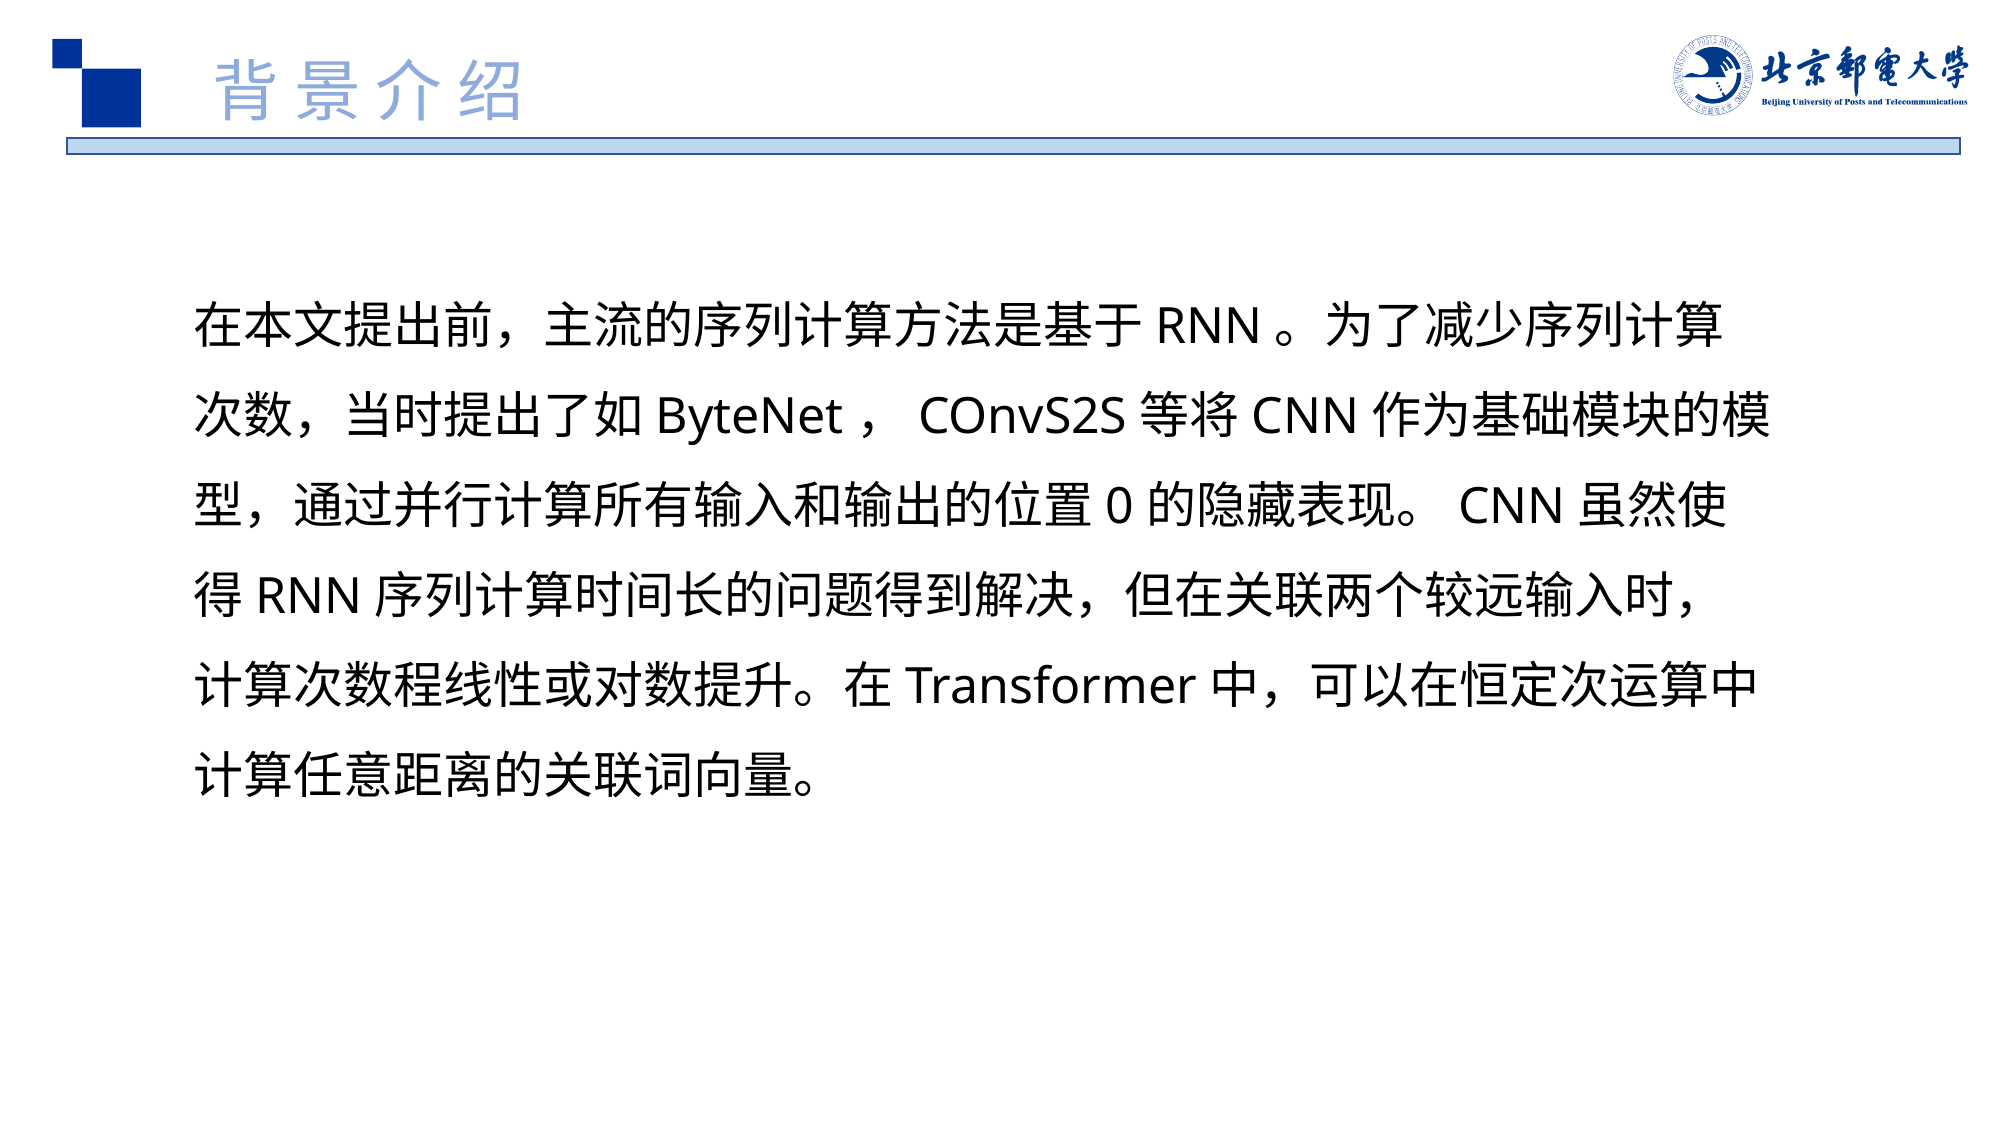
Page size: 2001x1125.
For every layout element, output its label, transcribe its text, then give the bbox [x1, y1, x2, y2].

text_box [66, 137, 1961, 155]
picture [1665, 28, 1977, 123]
text_box 在本文提出前，主流的序列计算方法是基于RNN。为了减少序列计算次数，当时提出了如ByteNet，COnvS2S等将CNN作为基础模块的模型，通过并行计算所有输入和输出的位置0的隐藏表现。CNN虽然使得RNN序列计算时间长的问题得到解决，但在关联两个较远输入时，计算次数程线性或对数提升。在Transformer中，可以在恒定次运算中计算任意距离的关联词向量。 [178, 256, 1788, 811]
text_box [52, 38, 141, 128]
text_box 背 景 介 绍 [197, 41, 692, 137]
